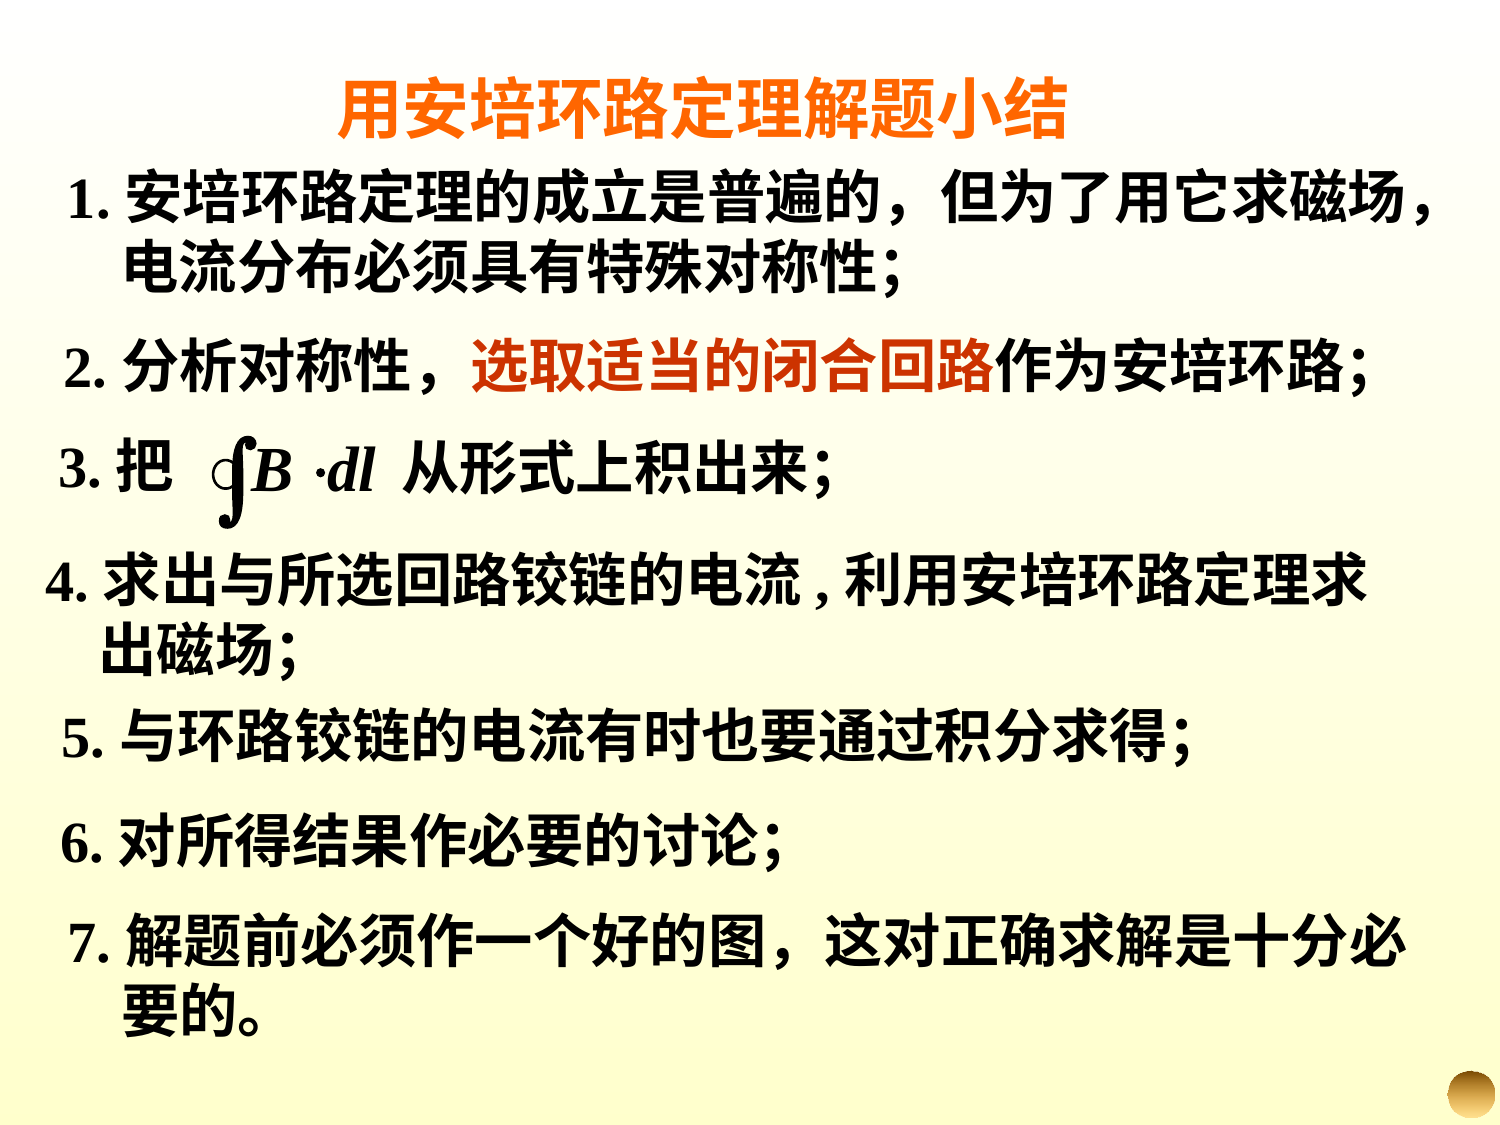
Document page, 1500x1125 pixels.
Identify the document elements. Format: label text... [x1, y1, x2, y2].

text_box 4.求出与所选回路铰链的电流,利用安培环路定理求 出磁场； [30, 536, 1384, 691]
text_box 1.安培环路定理的成立是普遍的，但为了用它求磁场， 电流分布必须具有特殊对称性； [52, 152, 1500, 308]
text_box 用安培环路定理解题小结 [321, 59, 1086, 152]
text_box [49, 410, 883, 535]
text_box 7.解题前必须作一个好的图，这对正确求解是十分必 要的。 [53, 897, 1422, 1052]
text_box 6.对所得结果作必要的讨论； [45, 796, 832, 882]
text_box 5.与环路铰链的电流有时也要通过积分求得； [46, 691, 1241, 777]
text_box [1447, 1070, 1495, 1118]
text_box 2.分析对称性，选取适当的闭合回路作为安培环路； [42, 321, 1424, 407]
